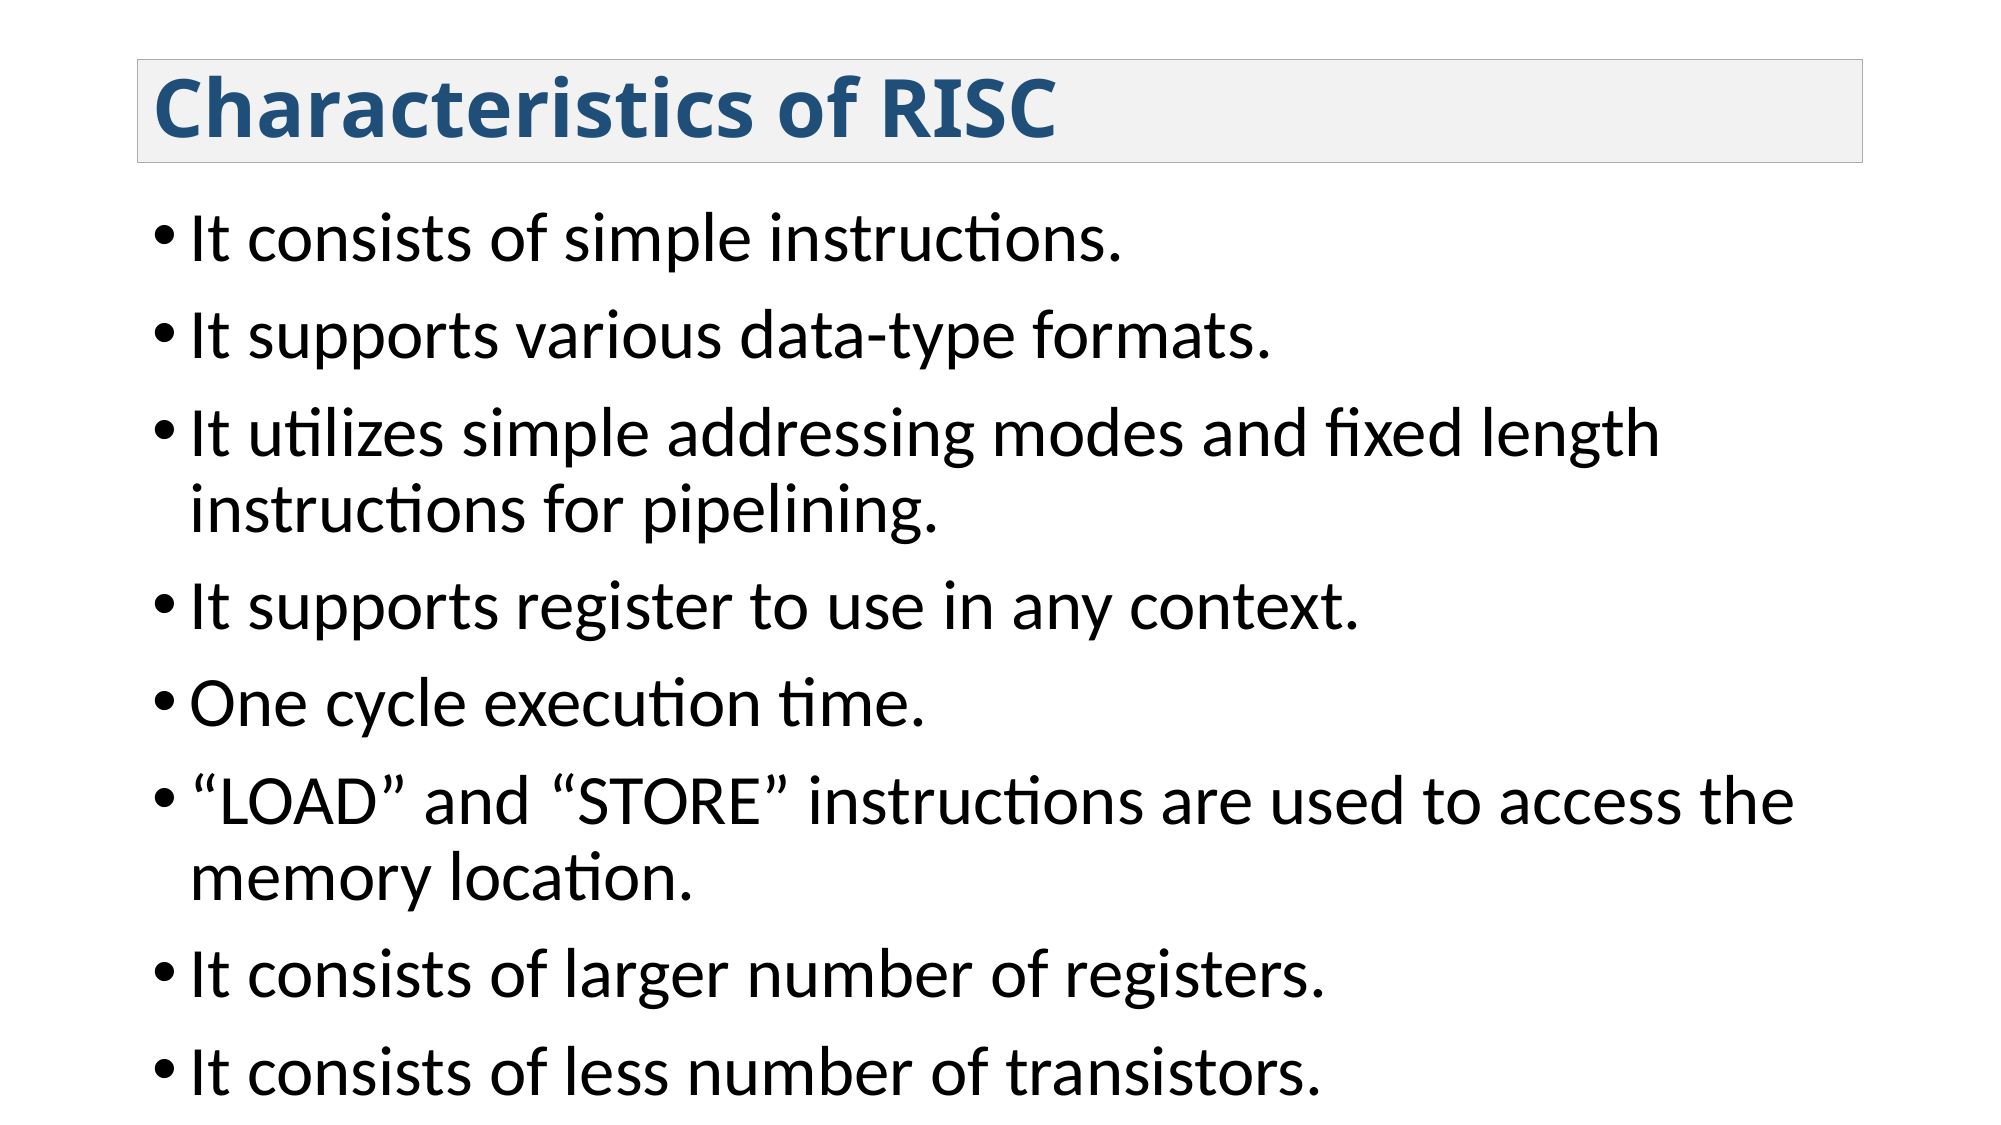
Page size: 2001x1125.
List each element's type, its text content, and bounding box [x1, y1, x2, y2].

title Characteristics of RISC [137, 59, 1863, 163]
list It consists of simple instructions. It supports various data-type formats. It utilizes simple addressing modes and fixed length instructions for pipelining. It supports register to use in any context. One cycle execution time. “LOAD” and “STORE” instructions are used to access the memory location. It consists of larger number of registers. It consists of less number of transistors. [137, 192, 1929, 977]
